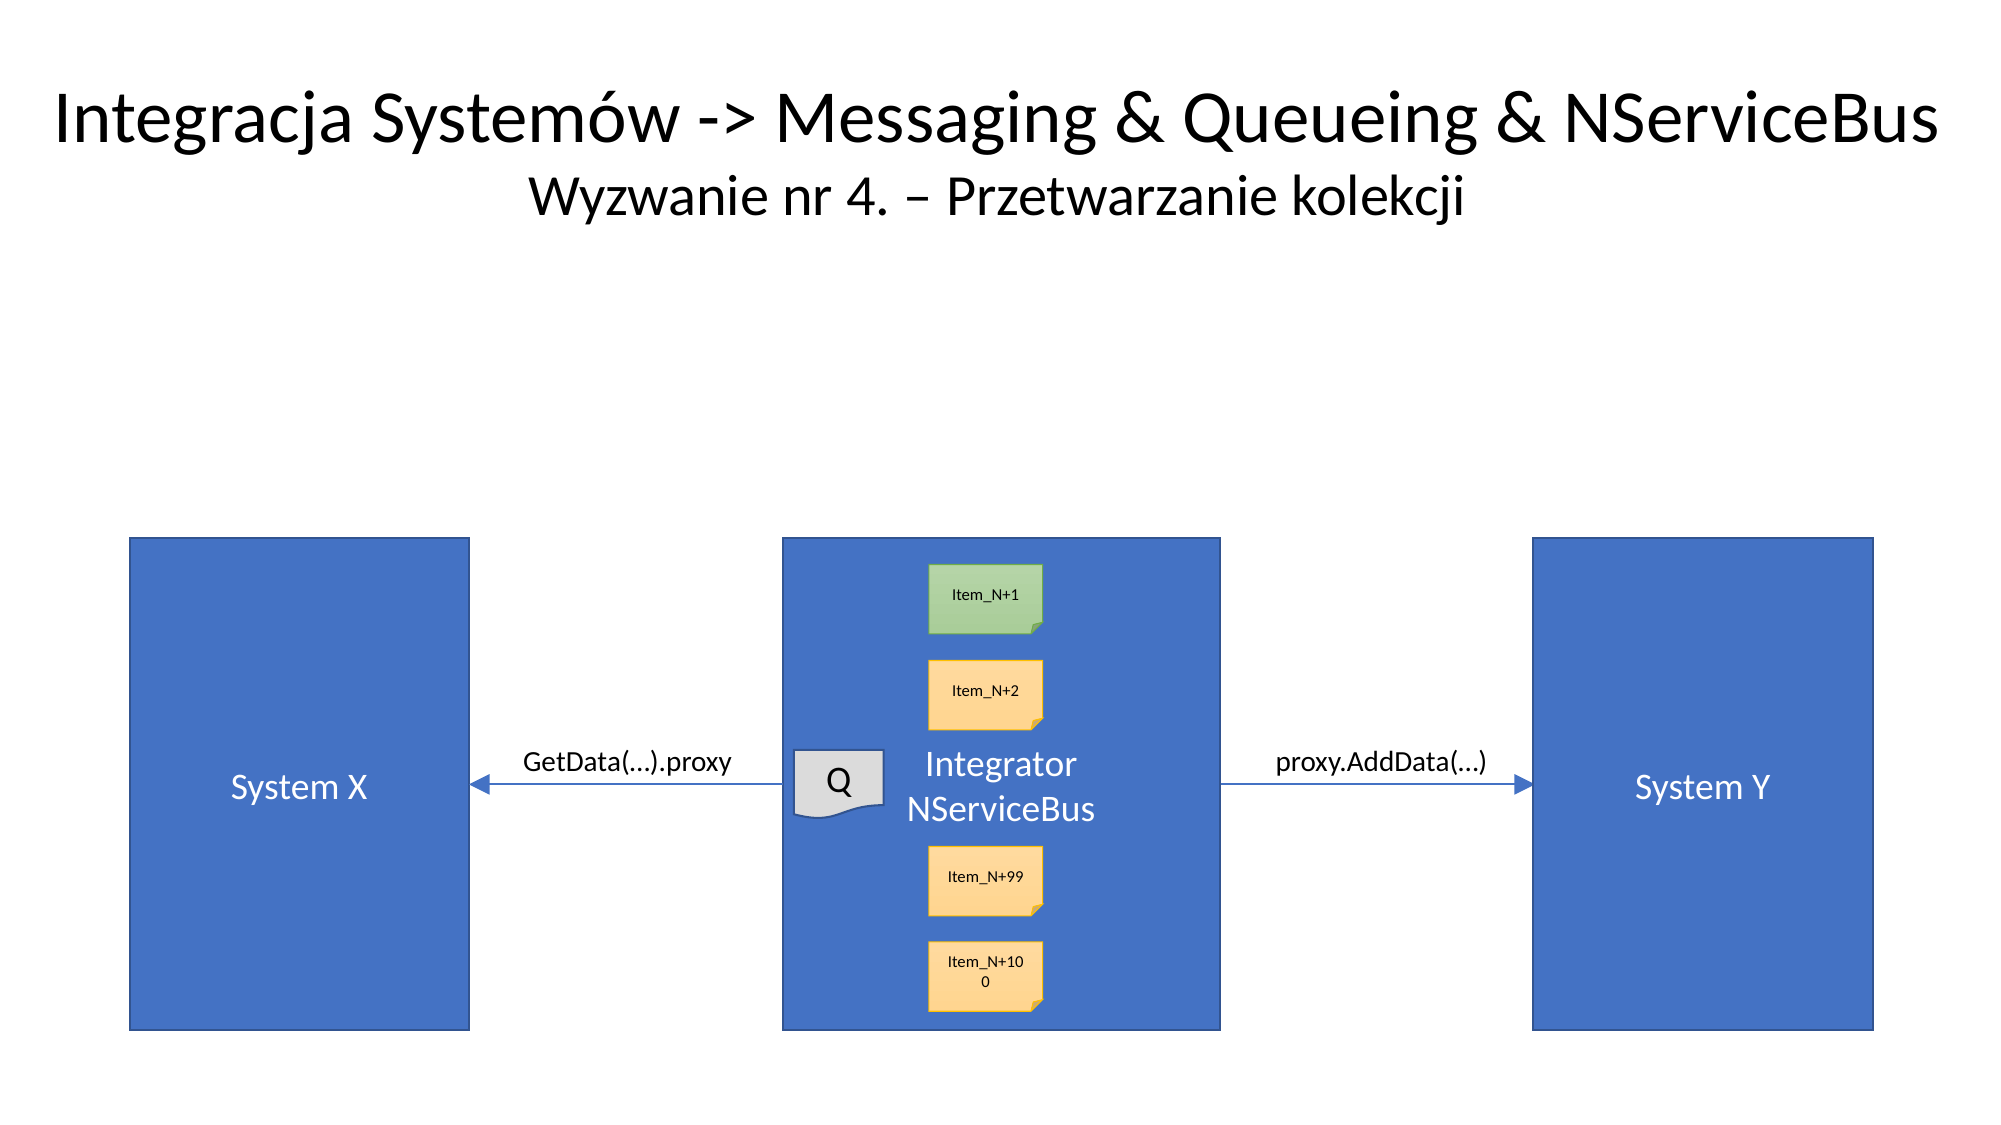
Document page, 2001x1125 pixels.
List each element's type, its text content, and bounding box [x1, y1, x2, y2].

text_box GetData(…).proxy [508, 734, 748, 784]
text_box System X [129, 537, 470, 1031]
text_box Item_N+2 [928, 659, 1045, 731]
text_box Item_N+99 [928, 845, 1045, 917]
text_box System Y [1532, 537, 1874, 1031]
text_box Integrator NServiceBus [782, 537, 1221, 1031]
text_box Item_N+1 [928, 563, 1045, 635]
text_box proxy.AddData(…) [1260, 734, 1503, 784]
text_box Item_N+100 [928, 941, 1045, 1012]
text_box Integracja Systemów -> Messaging & Queueing & NServiceBus Wyzwanie nr 4. – Przetwarzanie kolekcji [38, 60, 1957, 235]
text_box Q [792, 748, 885, 819]
